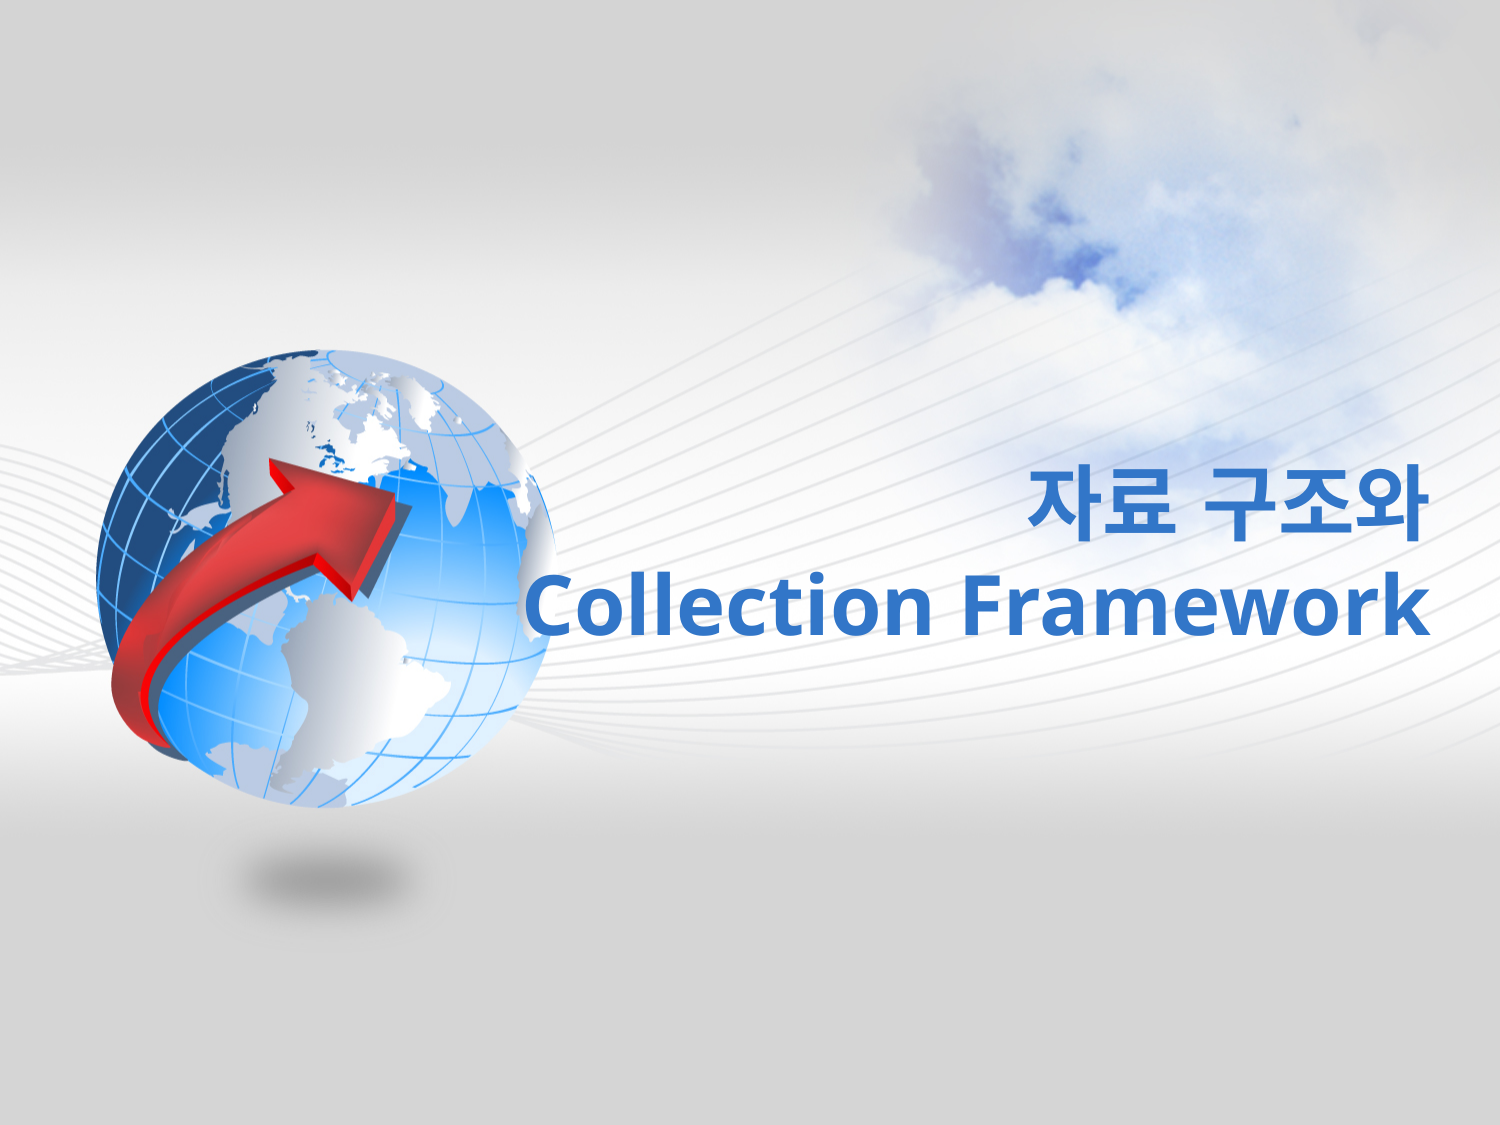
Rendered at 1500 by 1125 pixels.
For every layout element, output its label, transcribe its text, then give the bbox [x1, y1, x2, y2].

title 자료 구조와 Collection Framework [472, 385, 1447, 719]
picture [0, 0, 1500, 1125]
